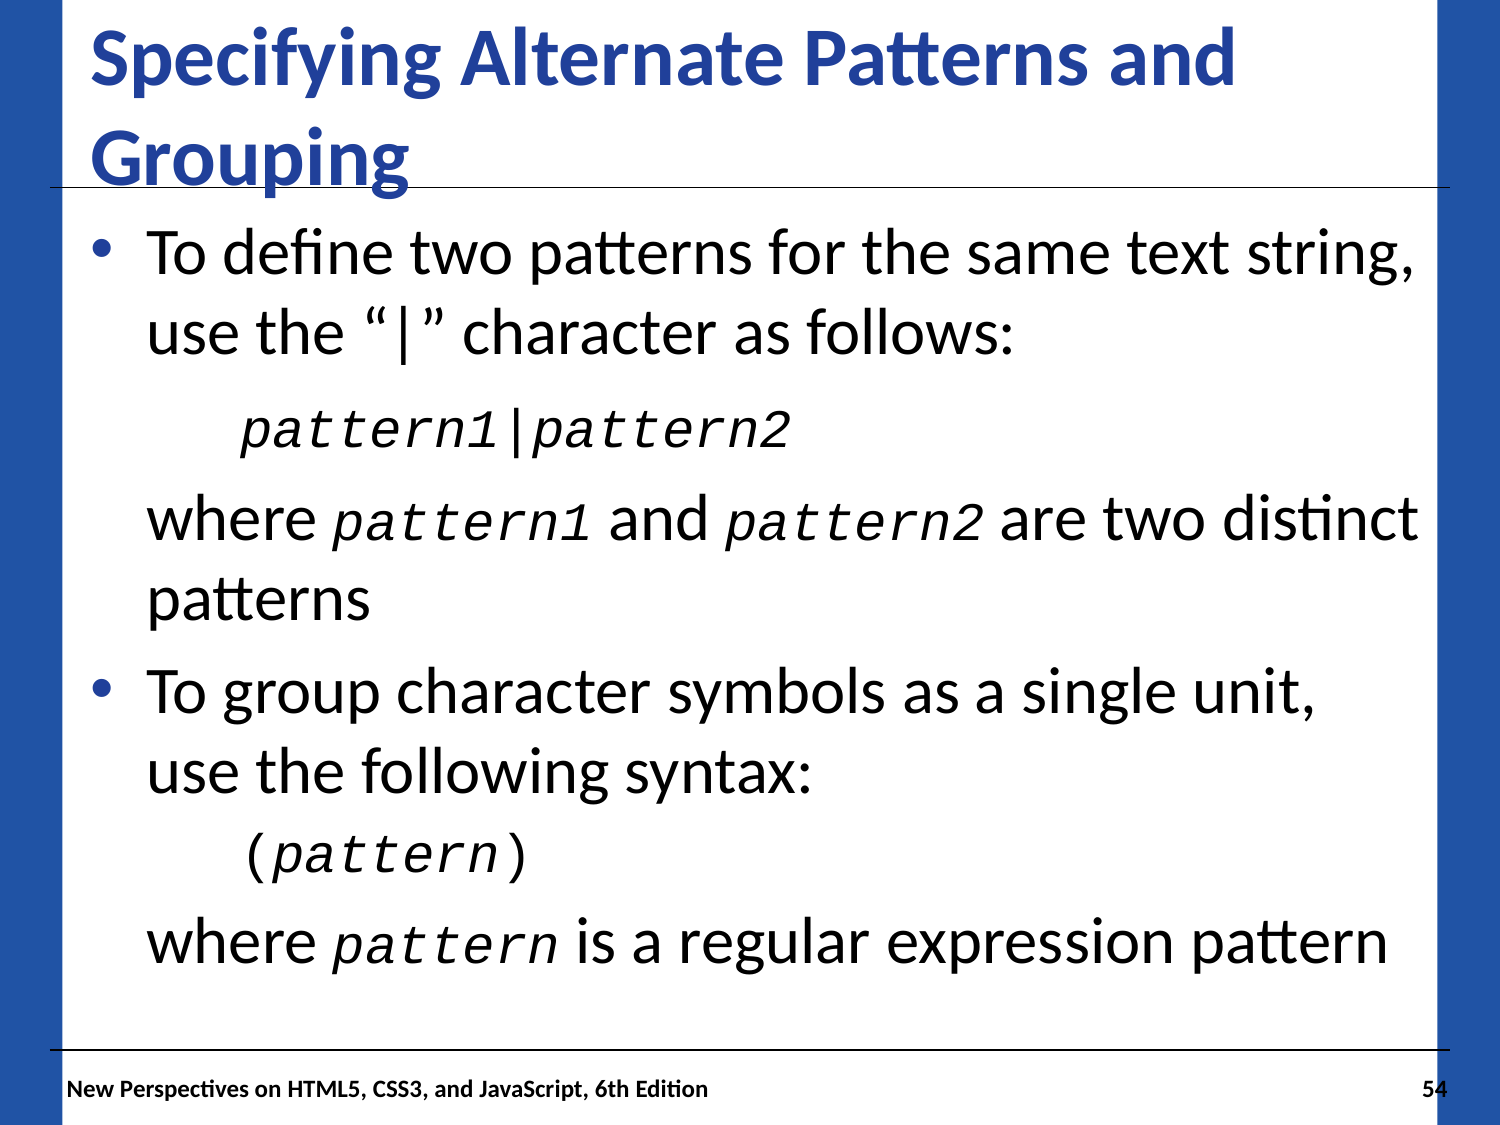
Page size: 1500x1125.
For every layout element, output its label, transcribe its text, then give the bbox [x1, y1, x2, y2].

title Specifying Alternate Patterns and Grouping [74, 24, 1438, 181]
footer New Perspectives on HTML5, CSS3, and JavaScript, 6th Edition [0, 1050, 1350, 1125]
list To define two patterns for the same text string, use the “|” character as follows: pattern1|pattern2 where pattern1 and pattern2 are two distinct patterns To group character symbols as a single unit, use the following syntax: (pattern) where pattern is a regular expression pattern [74, 199, 1438, 1006]
slide_number 54 [1374, 1050, 1463, 1125]
